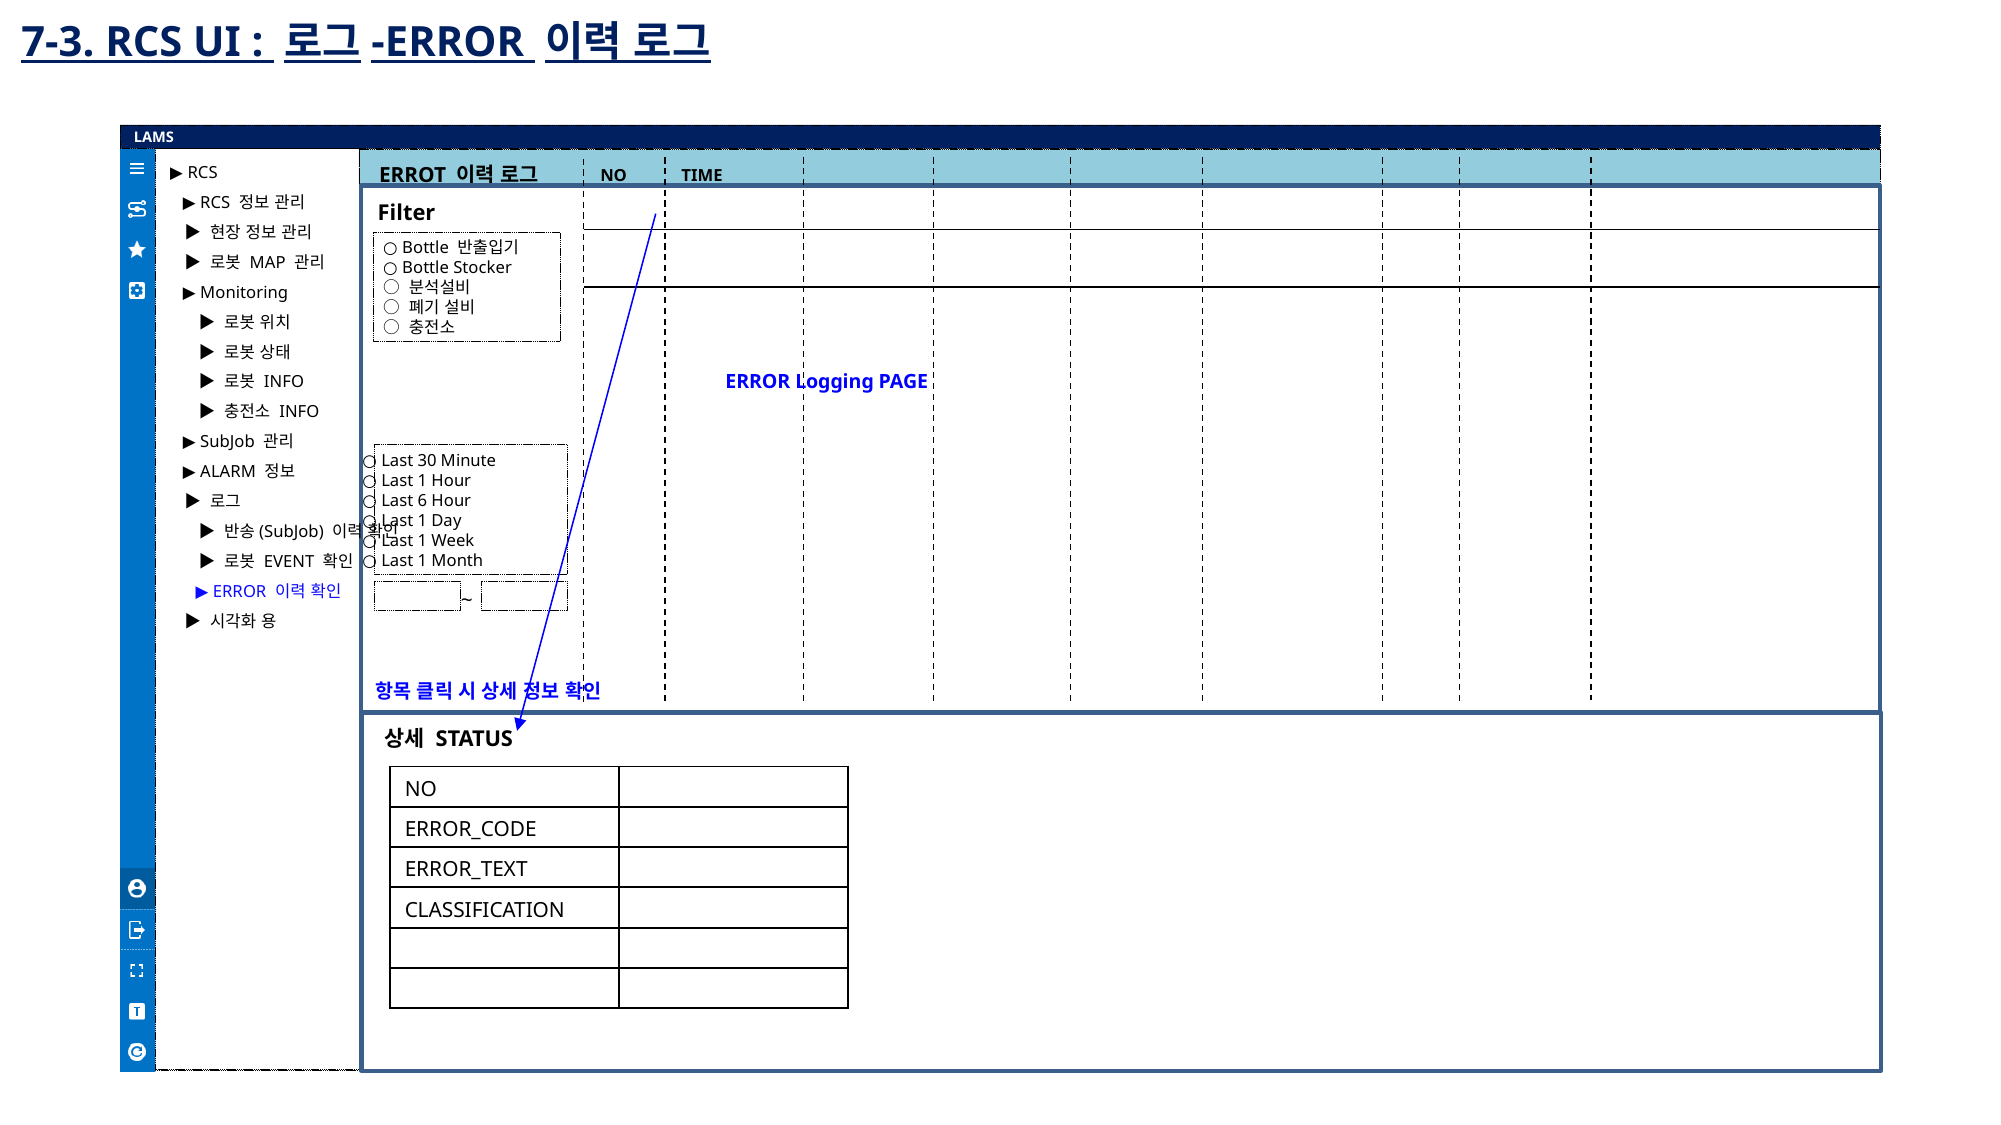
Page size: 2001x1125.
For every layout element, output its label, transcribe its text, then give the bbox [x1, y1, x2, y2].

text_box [516, 213, 656, 732]
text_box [368, 442, 511, 654]
text_box 7-3. RCS UI : 로그-ERROR 이력 로그 [6, 7, 1325, 73]
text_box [115, 124, 1881, 1072]
